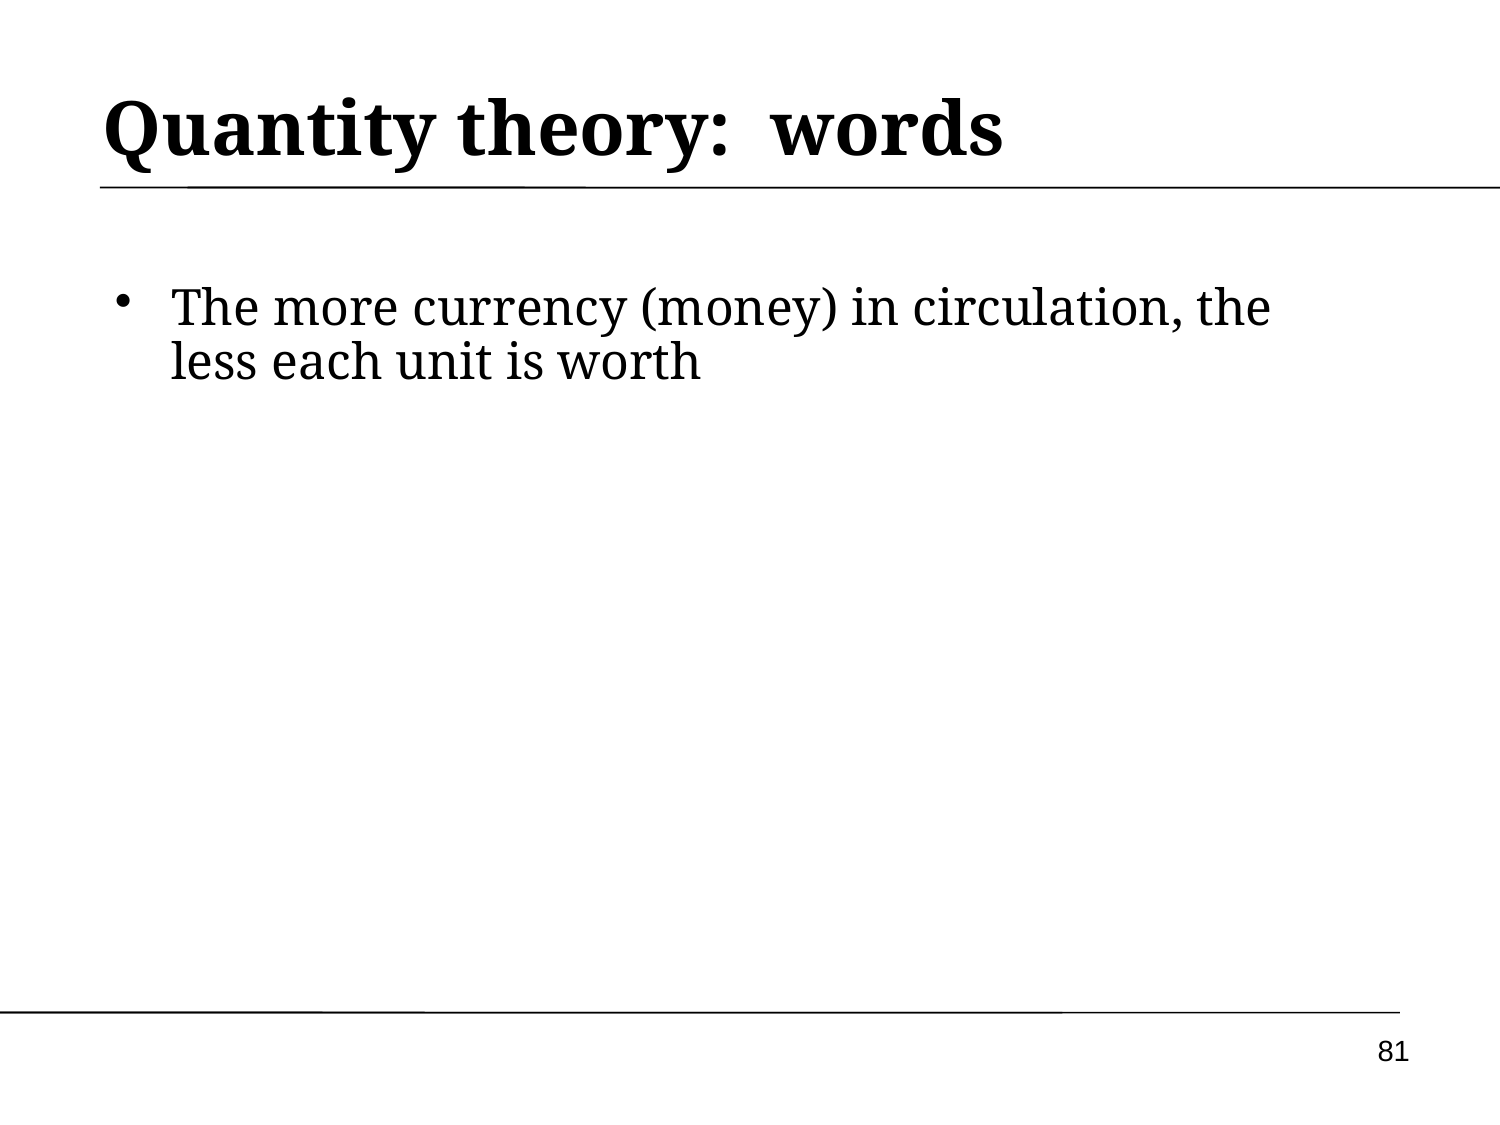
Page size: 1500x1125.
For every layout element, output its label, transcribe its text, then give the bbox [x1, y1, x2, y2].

title Quantity theory: words [87, 62, 1388, 188]
slide_number 81 [1074, 1024, 1426, 1103]
list The more currency (money) in circulation, the less each unit is worth [99, 274, 1388, 1038]
